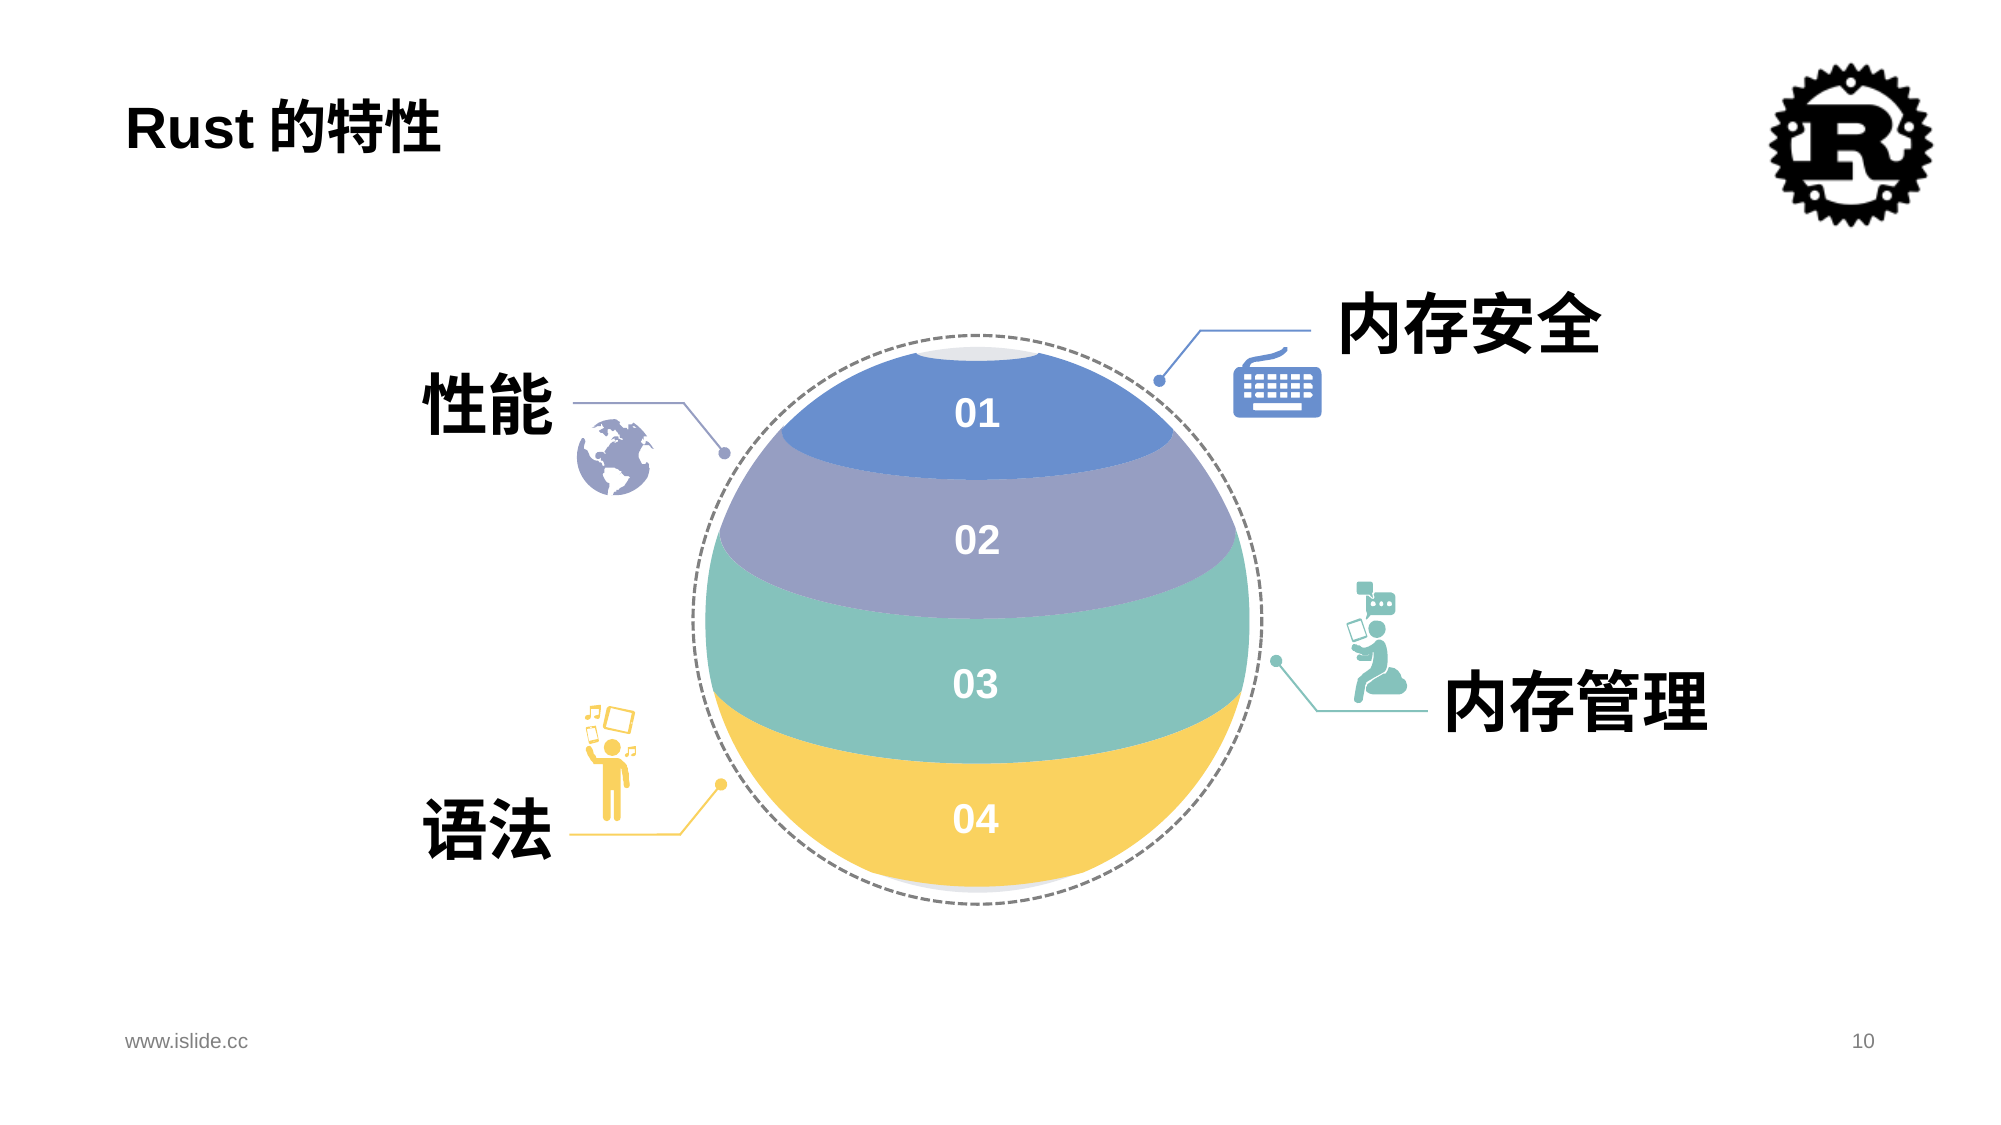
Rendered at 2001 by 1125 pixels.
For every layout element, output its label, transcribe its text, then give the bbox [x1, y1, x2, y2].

footer www.islide.cc [109, 1022, 790, 1057]
slide_number 10 [1412, 1022, 1890, 1057]
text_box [109, 289, 1888, 905]
title Rust的特性 [109, 0, 1890, 169]
picture [1740, 34, 1966, 260]
